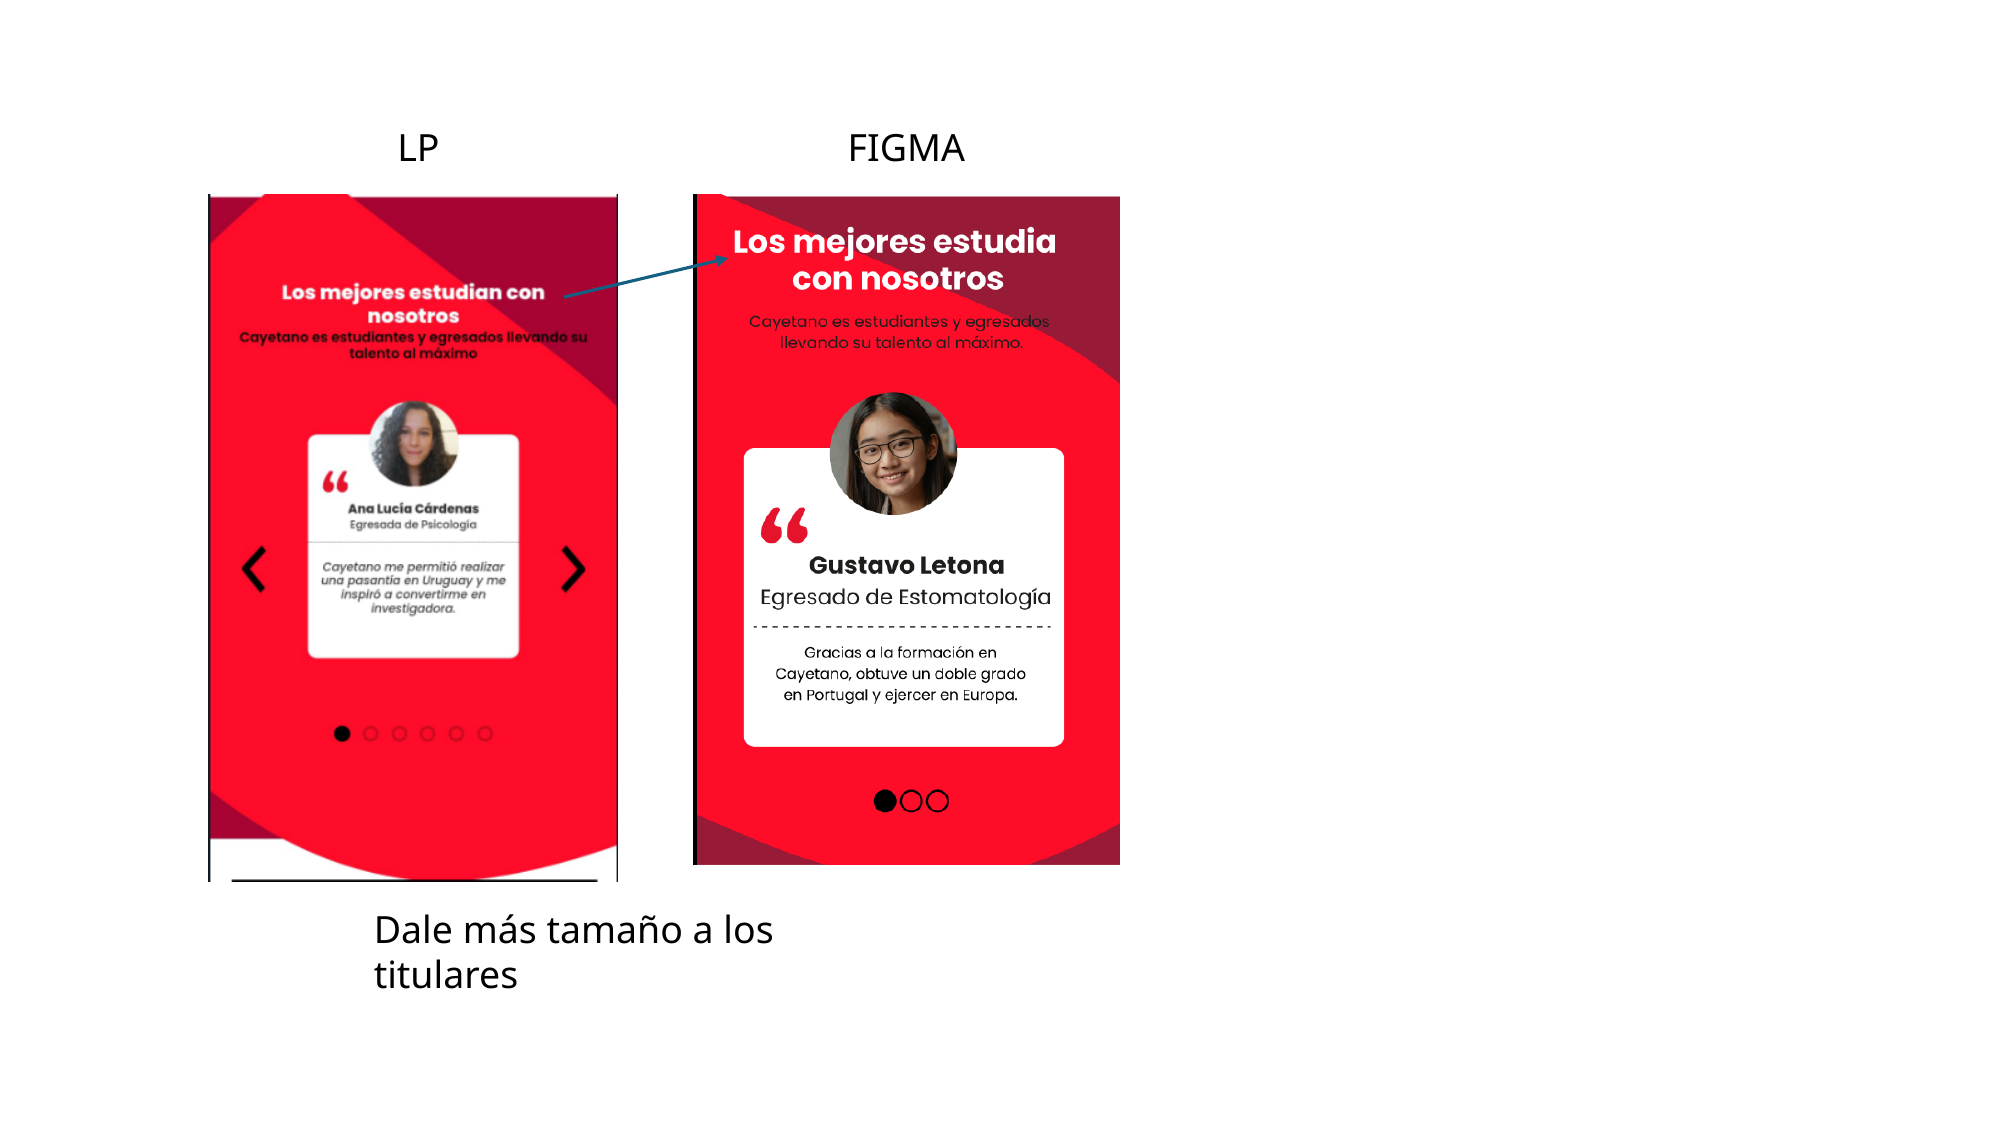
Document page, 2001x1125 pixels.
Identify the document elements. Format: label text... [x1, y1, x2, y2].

picture [692, 193, 1120, 866]
text_box LP [255, 116, 582, 177]
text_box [563, 257, 729, 298]
picture [207, 193, 618, 883]
text_box Dale más tamaño a los titulares [358, 898, 907, 1004]
text_box FIGMA [743, 116, 1070, 177]
